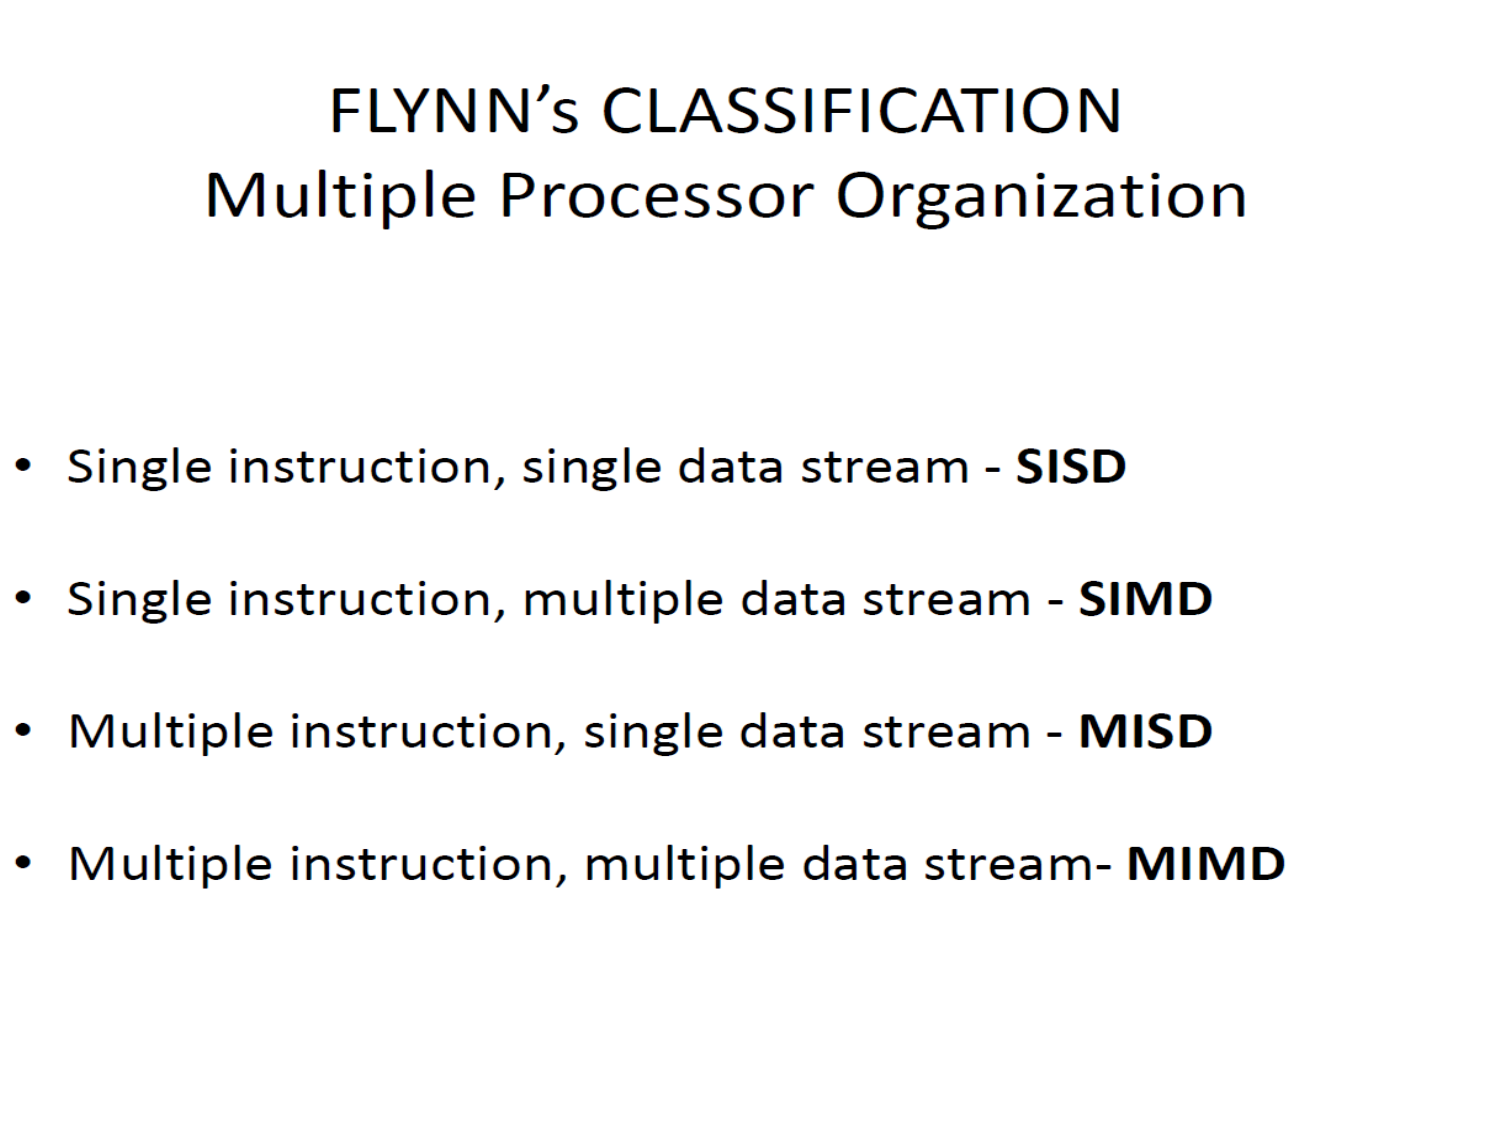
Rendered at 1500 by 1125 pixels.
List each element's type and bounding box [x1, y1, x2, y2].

list [0, 66, 1448, 1006]
